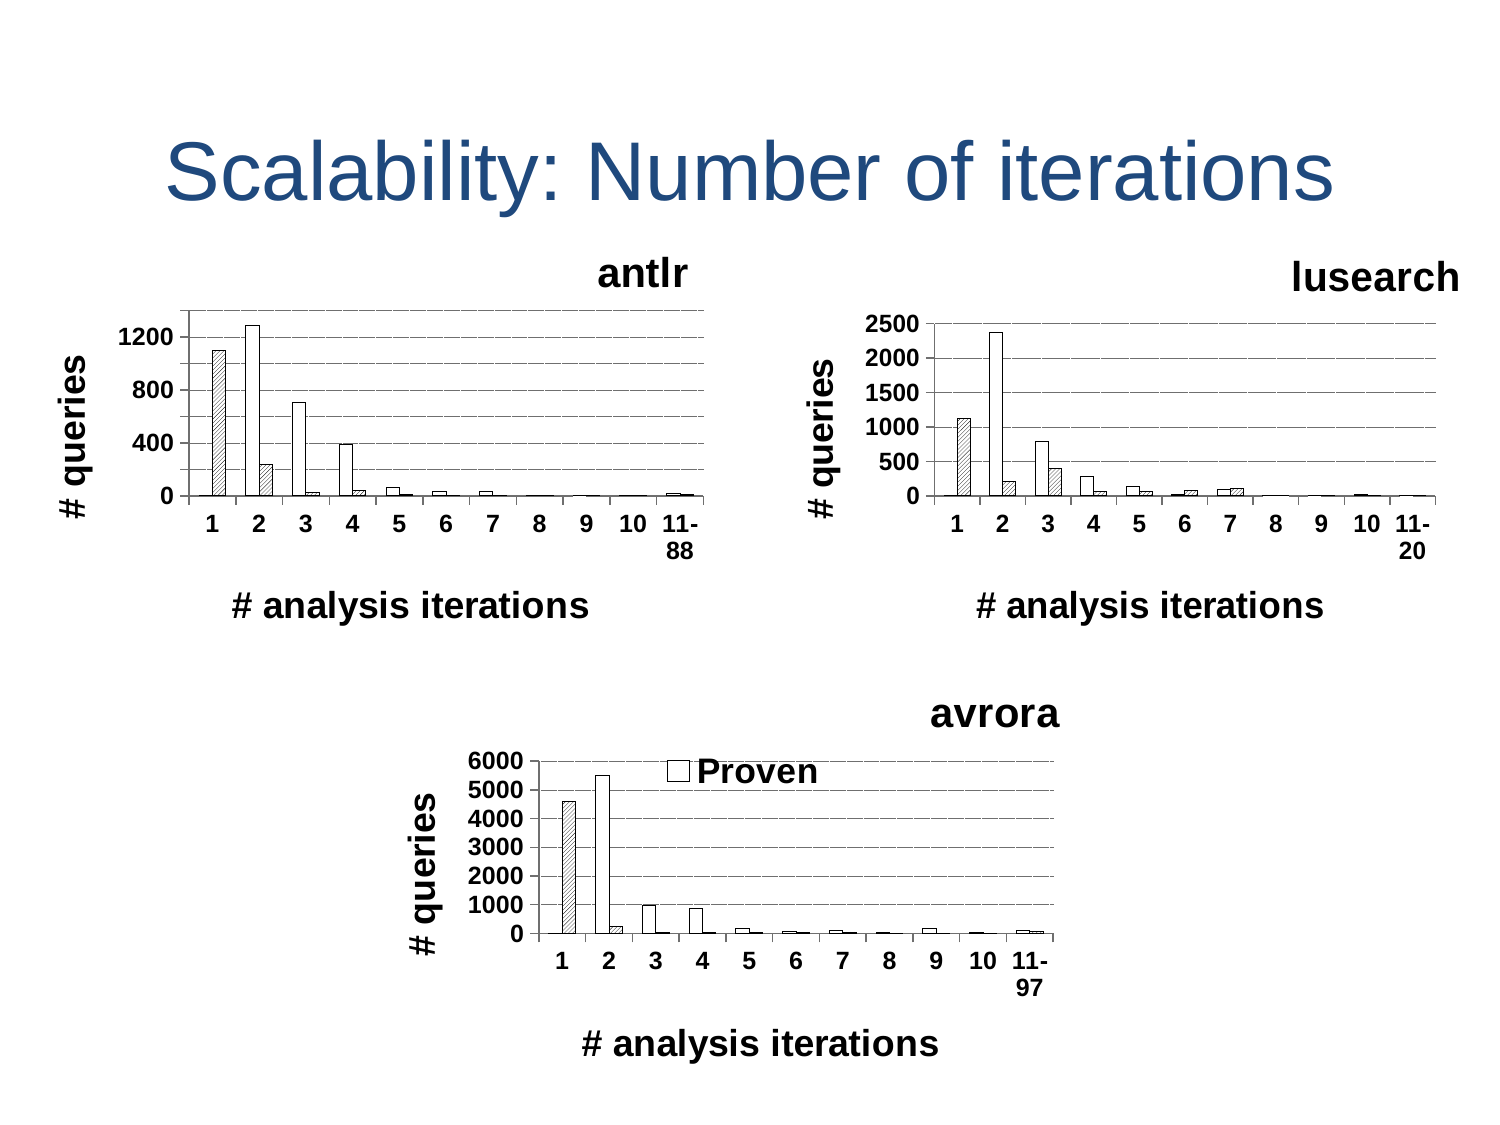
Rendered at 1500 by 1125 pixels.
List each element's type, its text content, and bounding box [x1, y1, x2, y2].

chart [12, 212, 1468, 1101]
title Scalability: Number of iterations [150, 45, 1425, 233]
